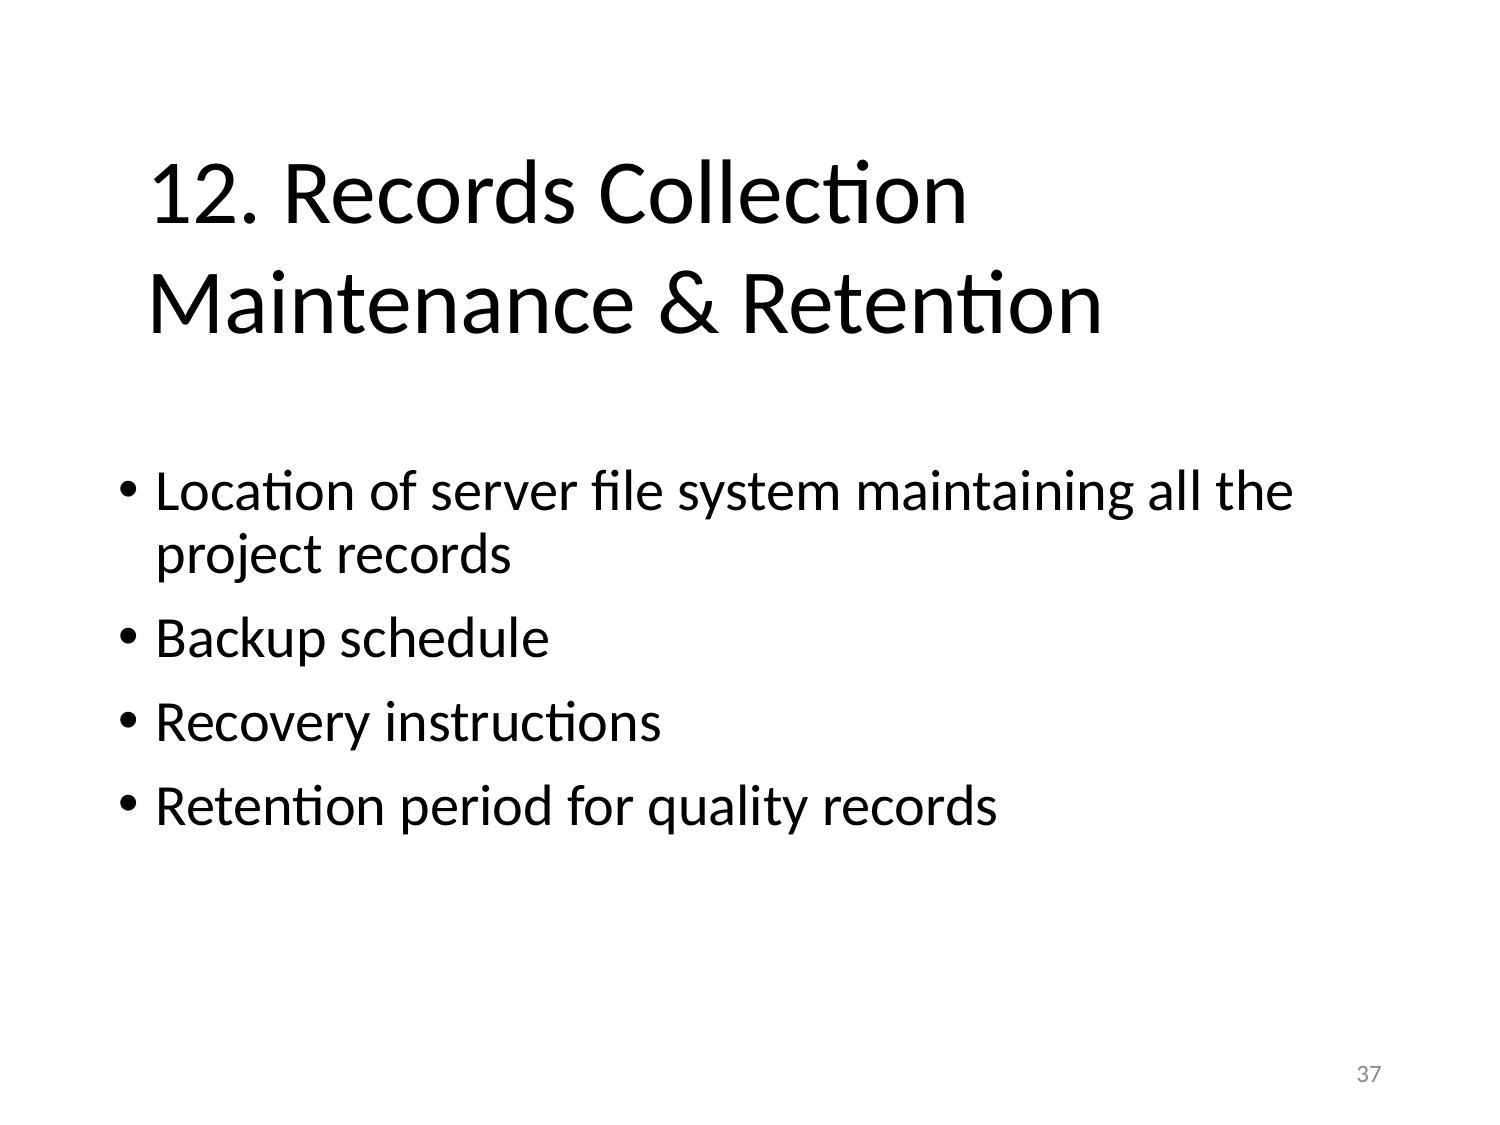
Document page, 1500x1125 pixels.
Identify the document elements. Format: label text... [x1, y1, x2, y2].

list Location of server file system maintaining all the project records Backup schedule Recovery instructions Retention period for quality records [102, 361, 1398, 1014]
text_box 12. Records Collection Maintenance & Retention [131, 124, 1425, 360]
slide_number 37 [1059, 1042, 1397, 1103]
